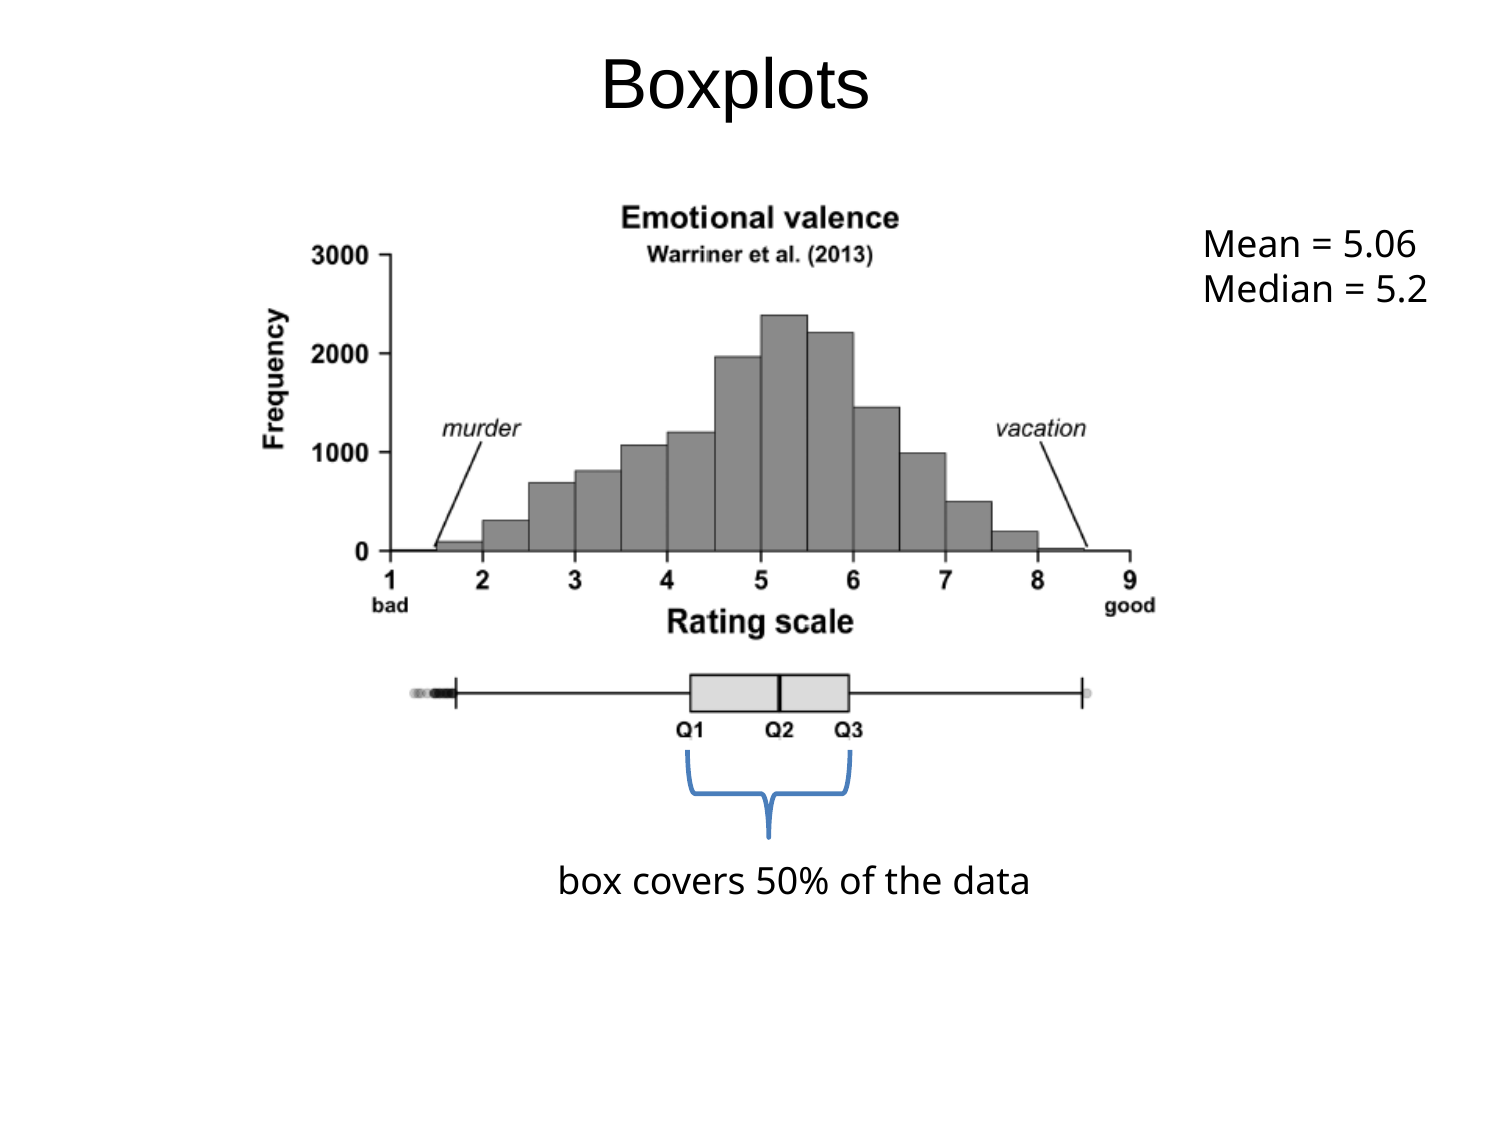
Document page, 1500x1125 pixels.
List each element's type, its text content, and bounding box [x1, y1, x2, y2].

text_box [686, 759, 851, 839]
title Boxplots [600, 37, 1419, 124]
text_box box covers 50% of the data [542, 849, 1046, 910]
text_box Mean = 5.06 Median = 5.2 [1207, 212, 1463, 318]
picture [224, 163, 1204, 751]
